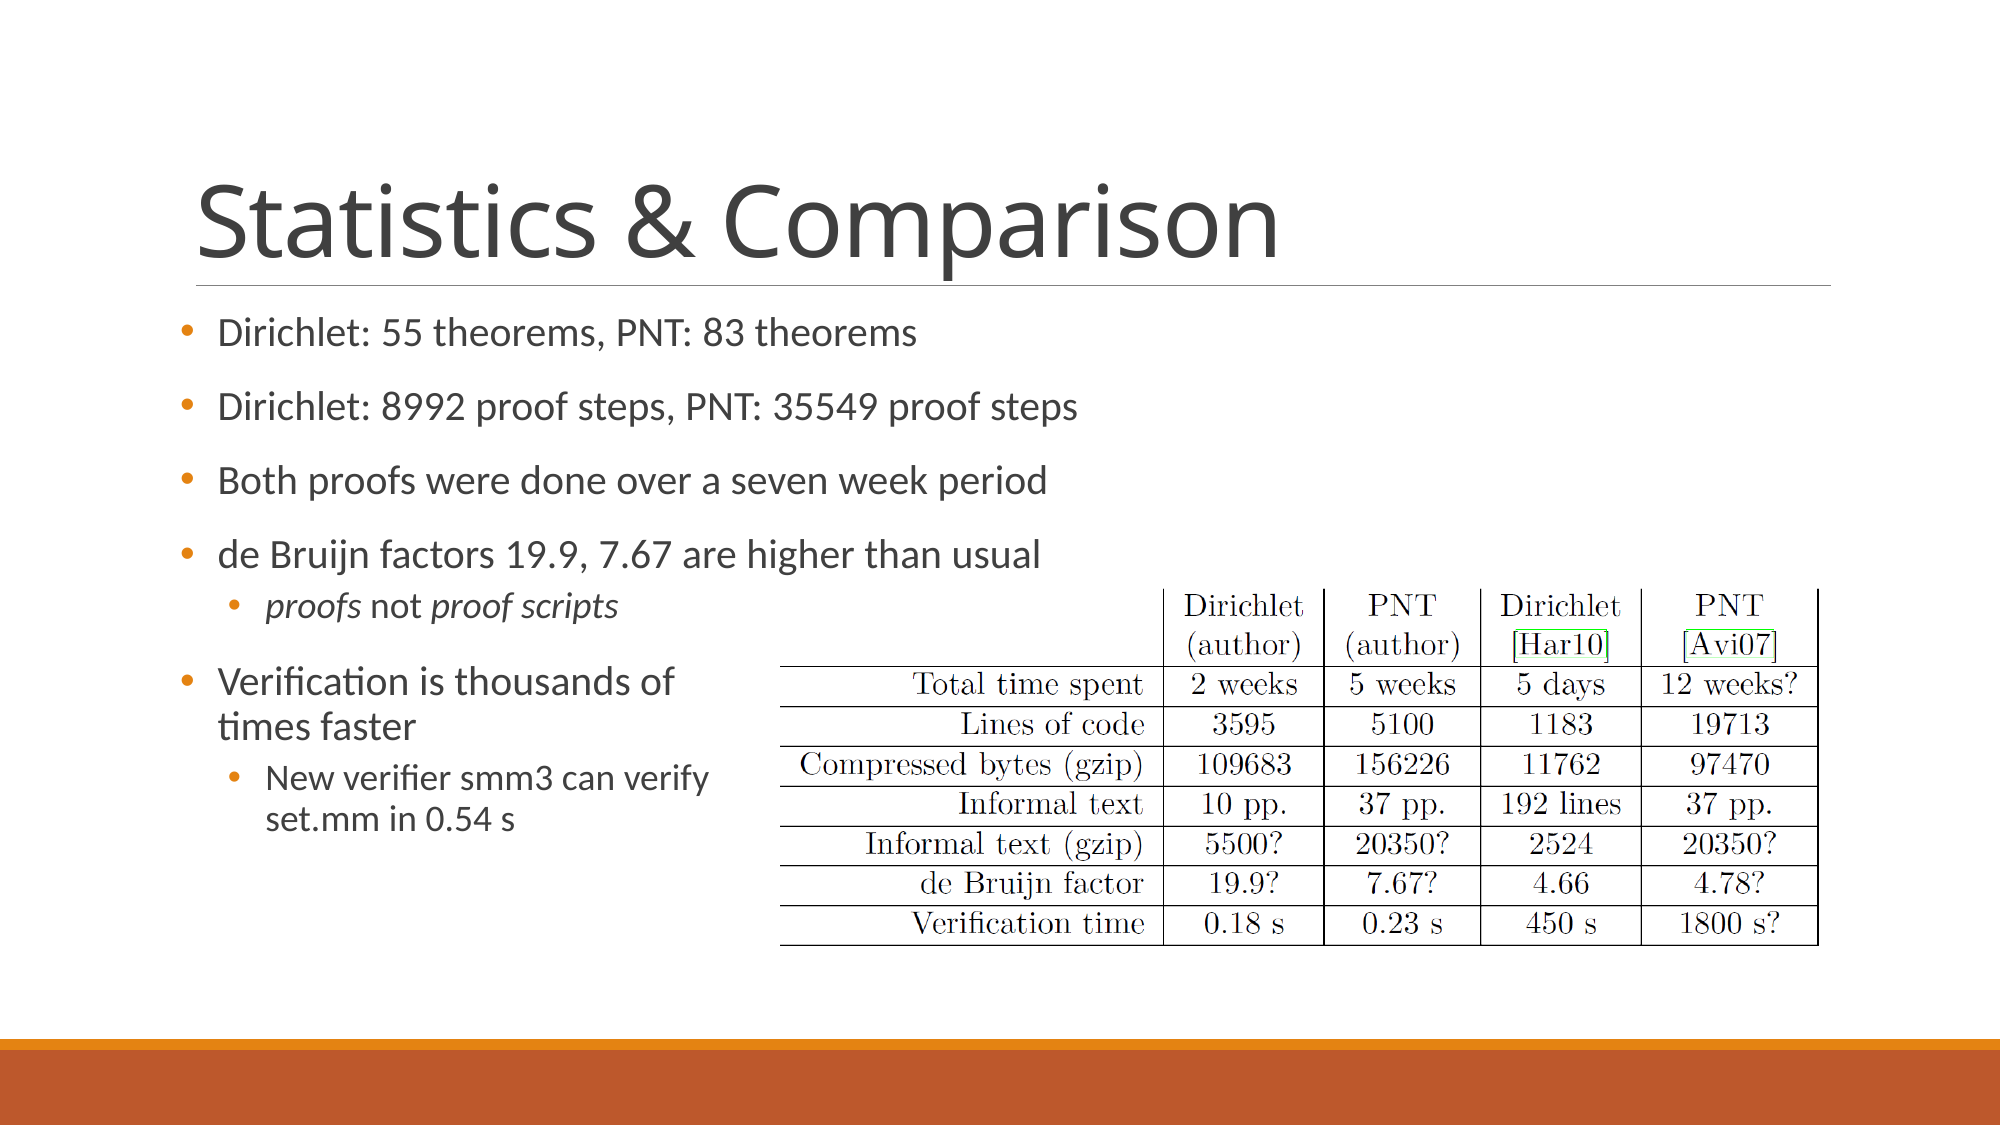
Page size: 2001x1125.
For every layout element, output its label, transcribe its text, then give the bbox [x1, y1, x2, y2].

title Statistics & Comparison [180, 47, 1830, 285]
list Dirichlet: 55 theorems, PNT: 83 theorems Dirichlet: 8992 proof steps, PNT: 35549 proof steps Both proofs were done over a seven week period de Bruijn factors 19.9, 7.67 are higher than usual proofs not proof scripts Verification is thousands of times faster New verifier smm3 can verify set.mm in 0.54 s [180, 302, 1830, 963]
picture [766, 568, 1831, 964]
